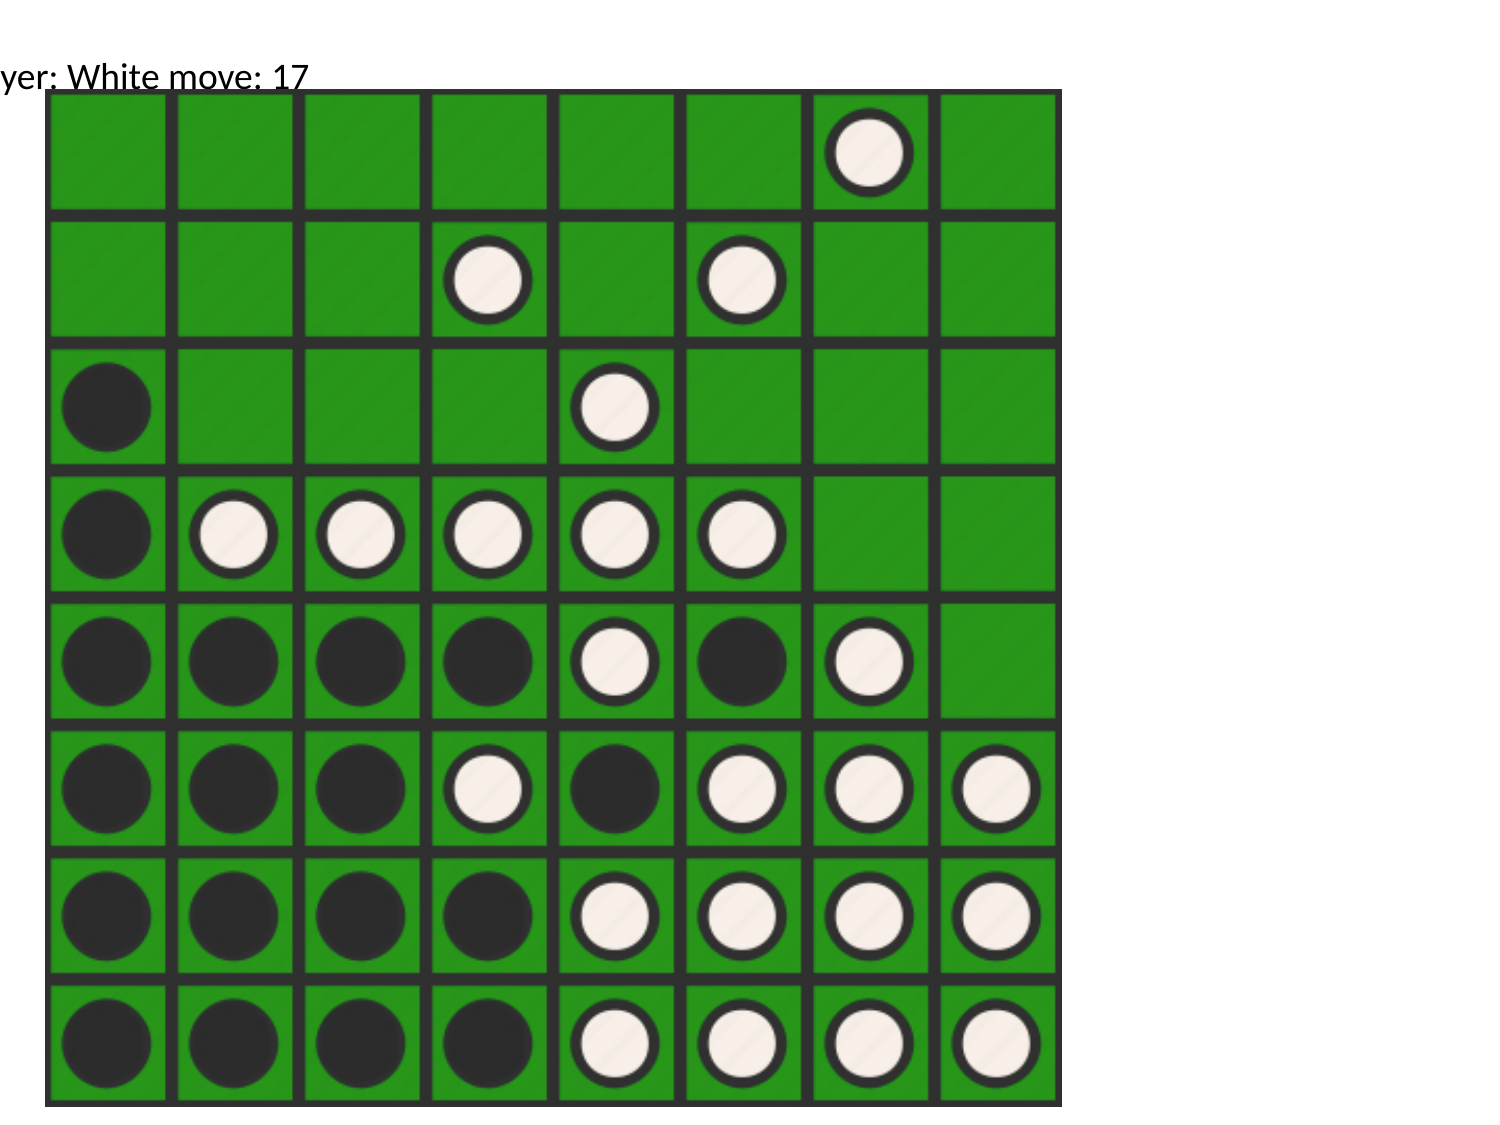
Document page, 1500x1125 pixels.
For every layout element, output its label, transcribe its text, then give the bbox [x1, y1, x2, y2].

text_box turn: 38 player: White move: 17 [0, 44, 325, 105]
picture [44, 89, 1062, 1107]
